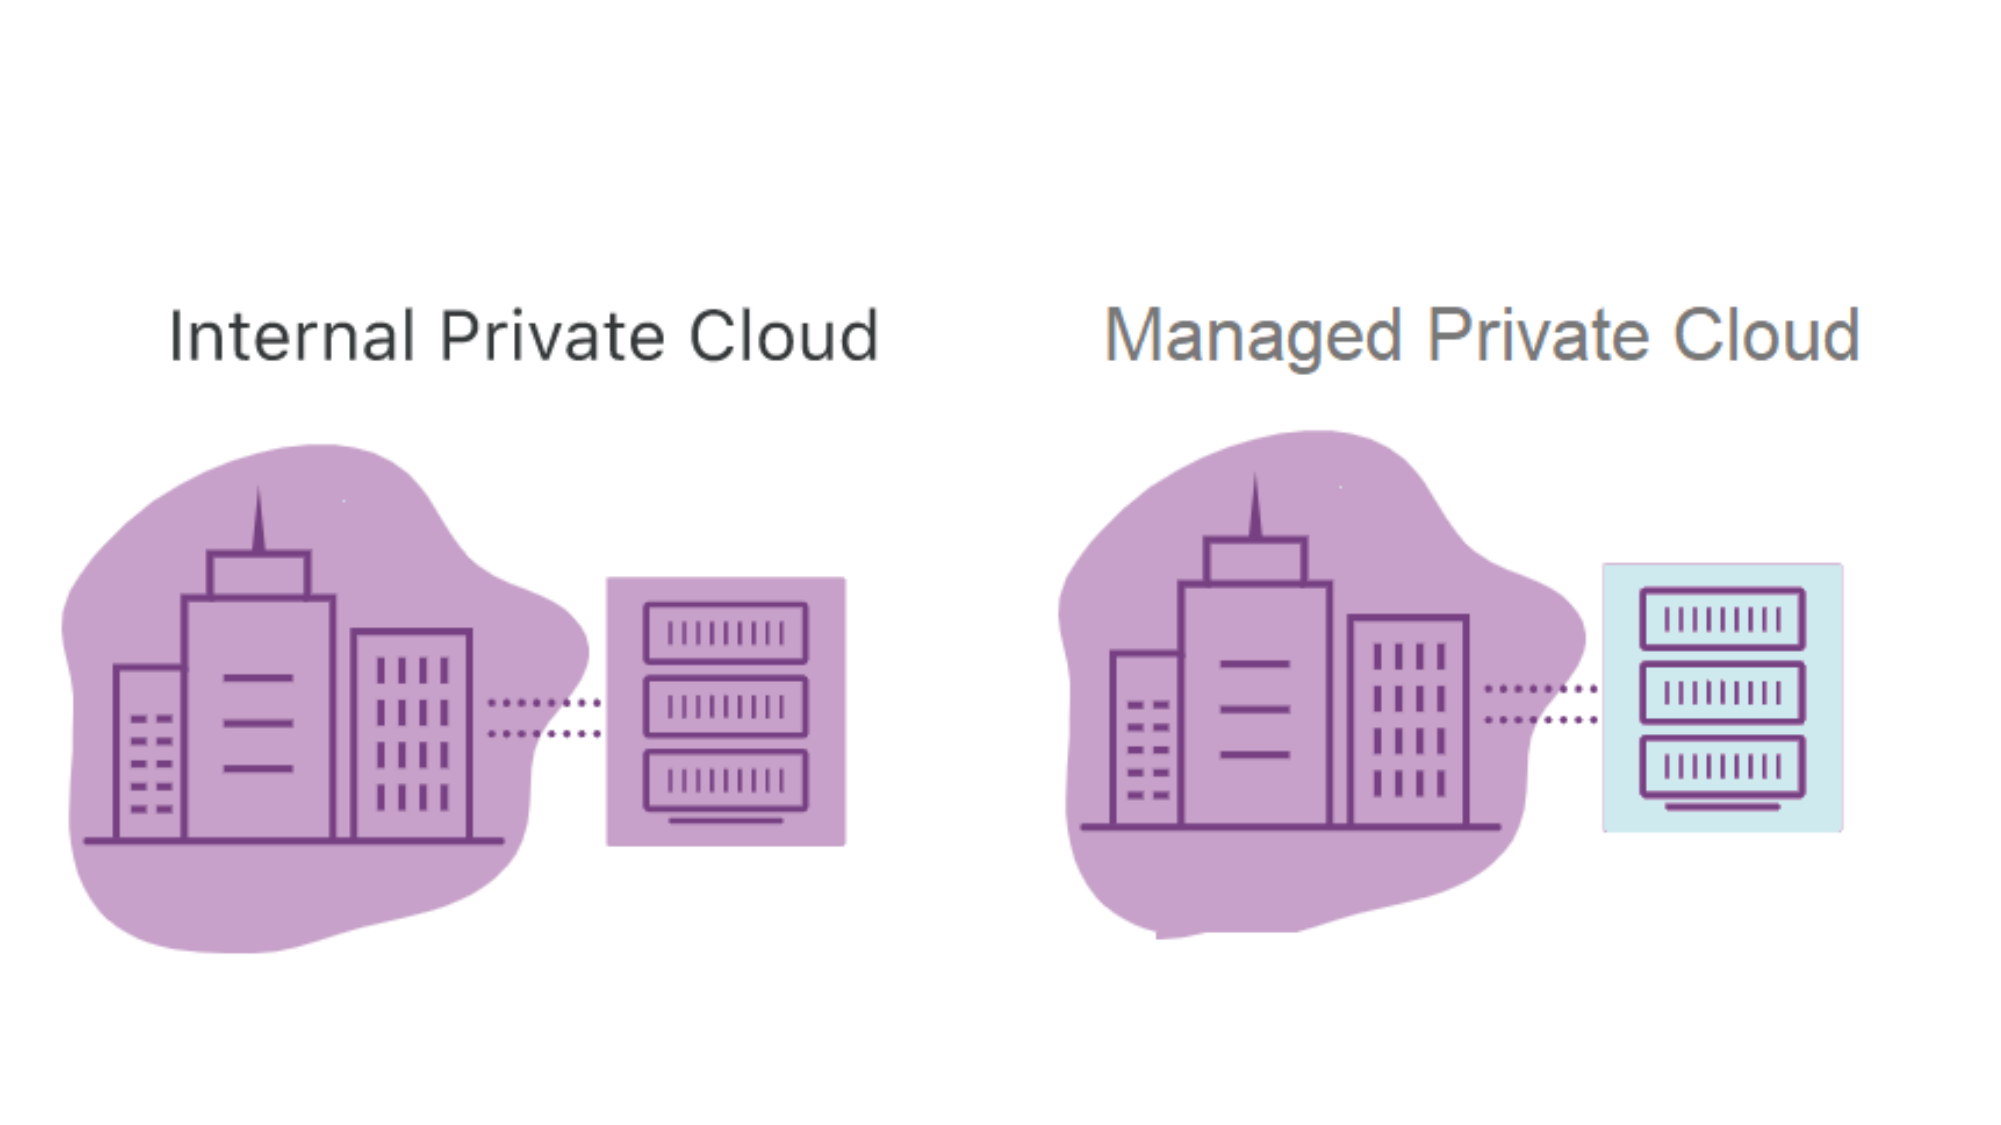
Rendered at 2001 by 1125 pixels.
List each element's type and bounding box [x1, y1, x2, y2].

picture [53, 282, 2000, 1075]
